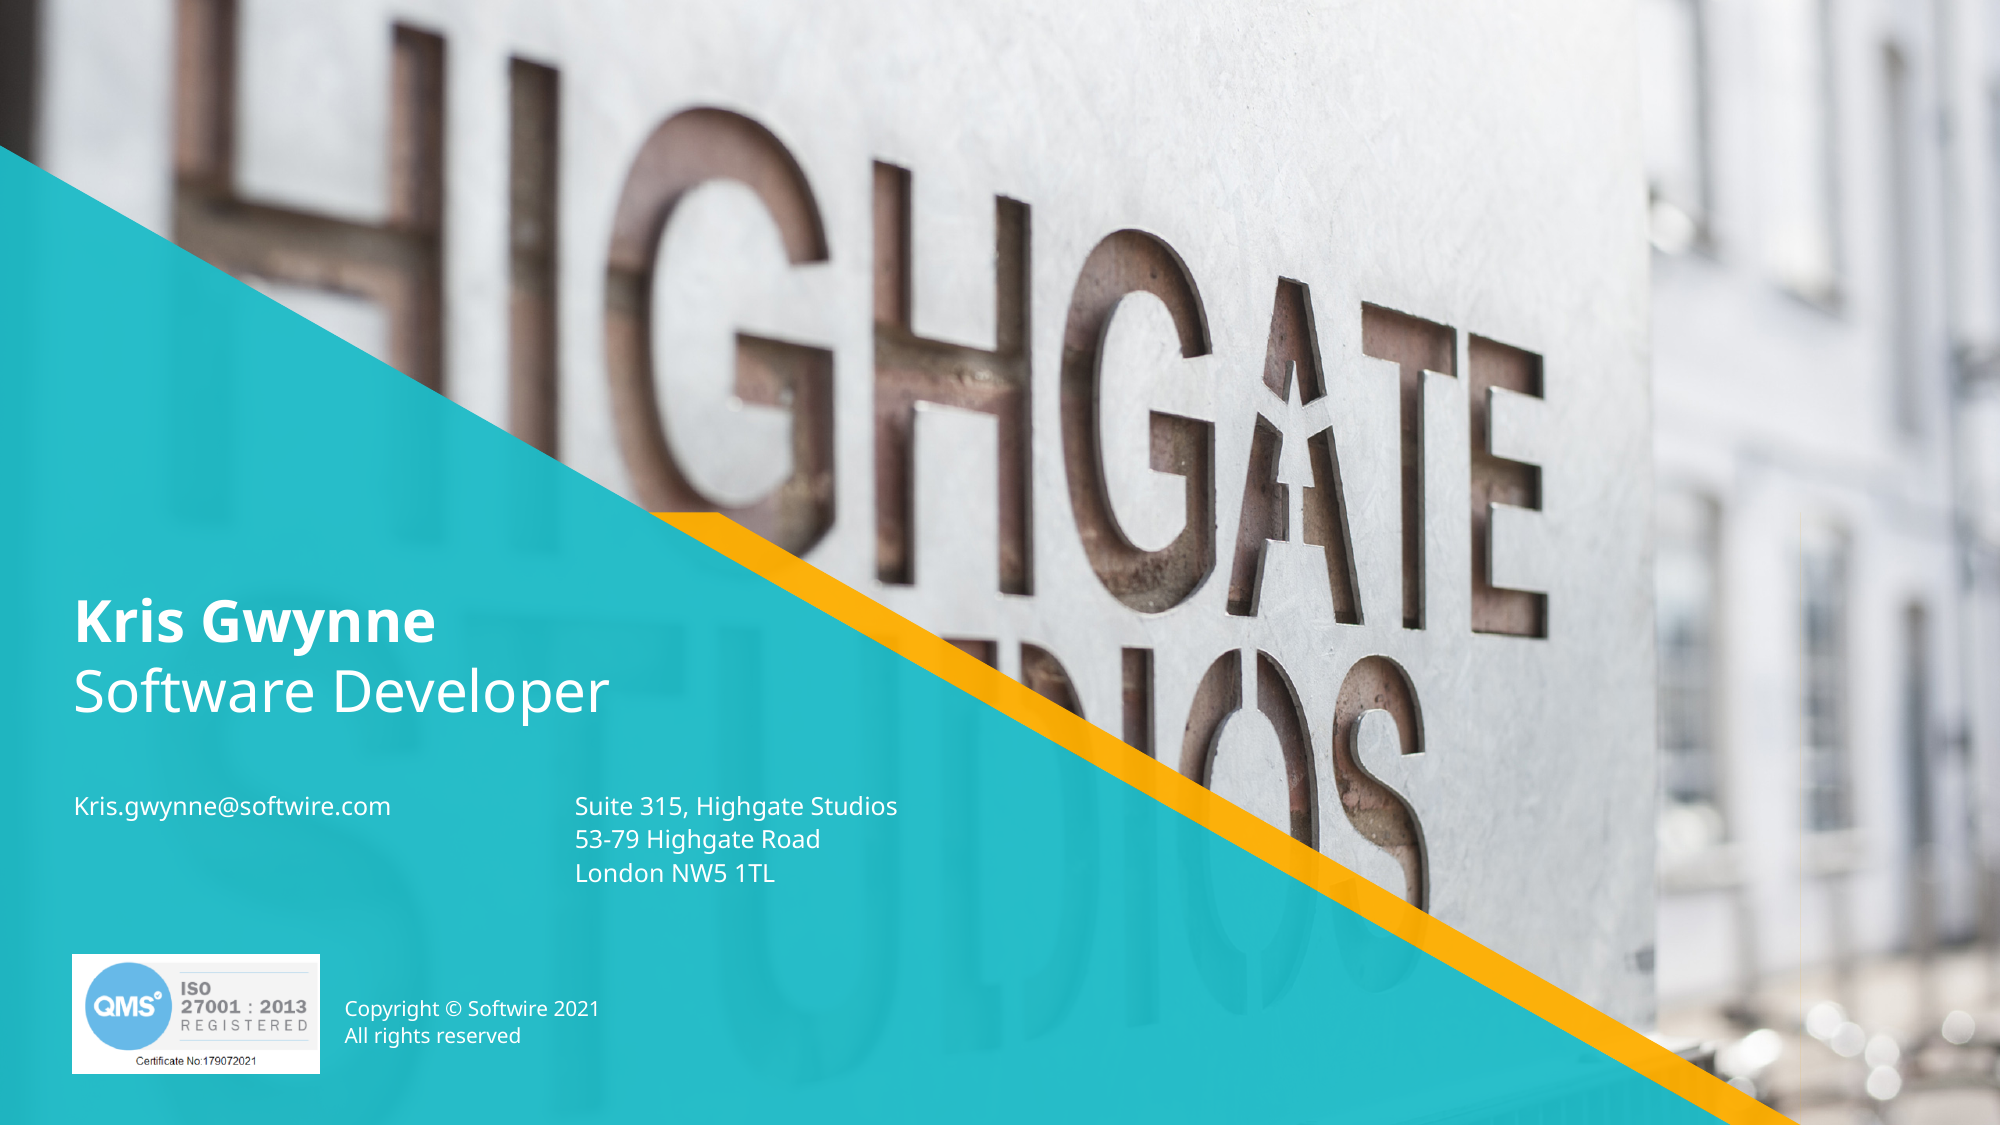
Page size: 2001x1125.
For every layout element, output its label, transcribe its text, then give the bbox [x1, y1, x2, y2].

picture [0, 0, 2000, 1125]
picture [72, 954, 320, 1074]
list Copyright © Softwire 2021 All rights reserved [344, 992, 770, 1065]
list Kris Gwynne Software Developer [73, 583, 945, 753]
list Suite 315, Highgate Studios 53-79 Highgate Road London NW5 1TL [574, 786, 1000, 956]
list Kris.gwynne@softwire.com [73, 786, 557, 956]
